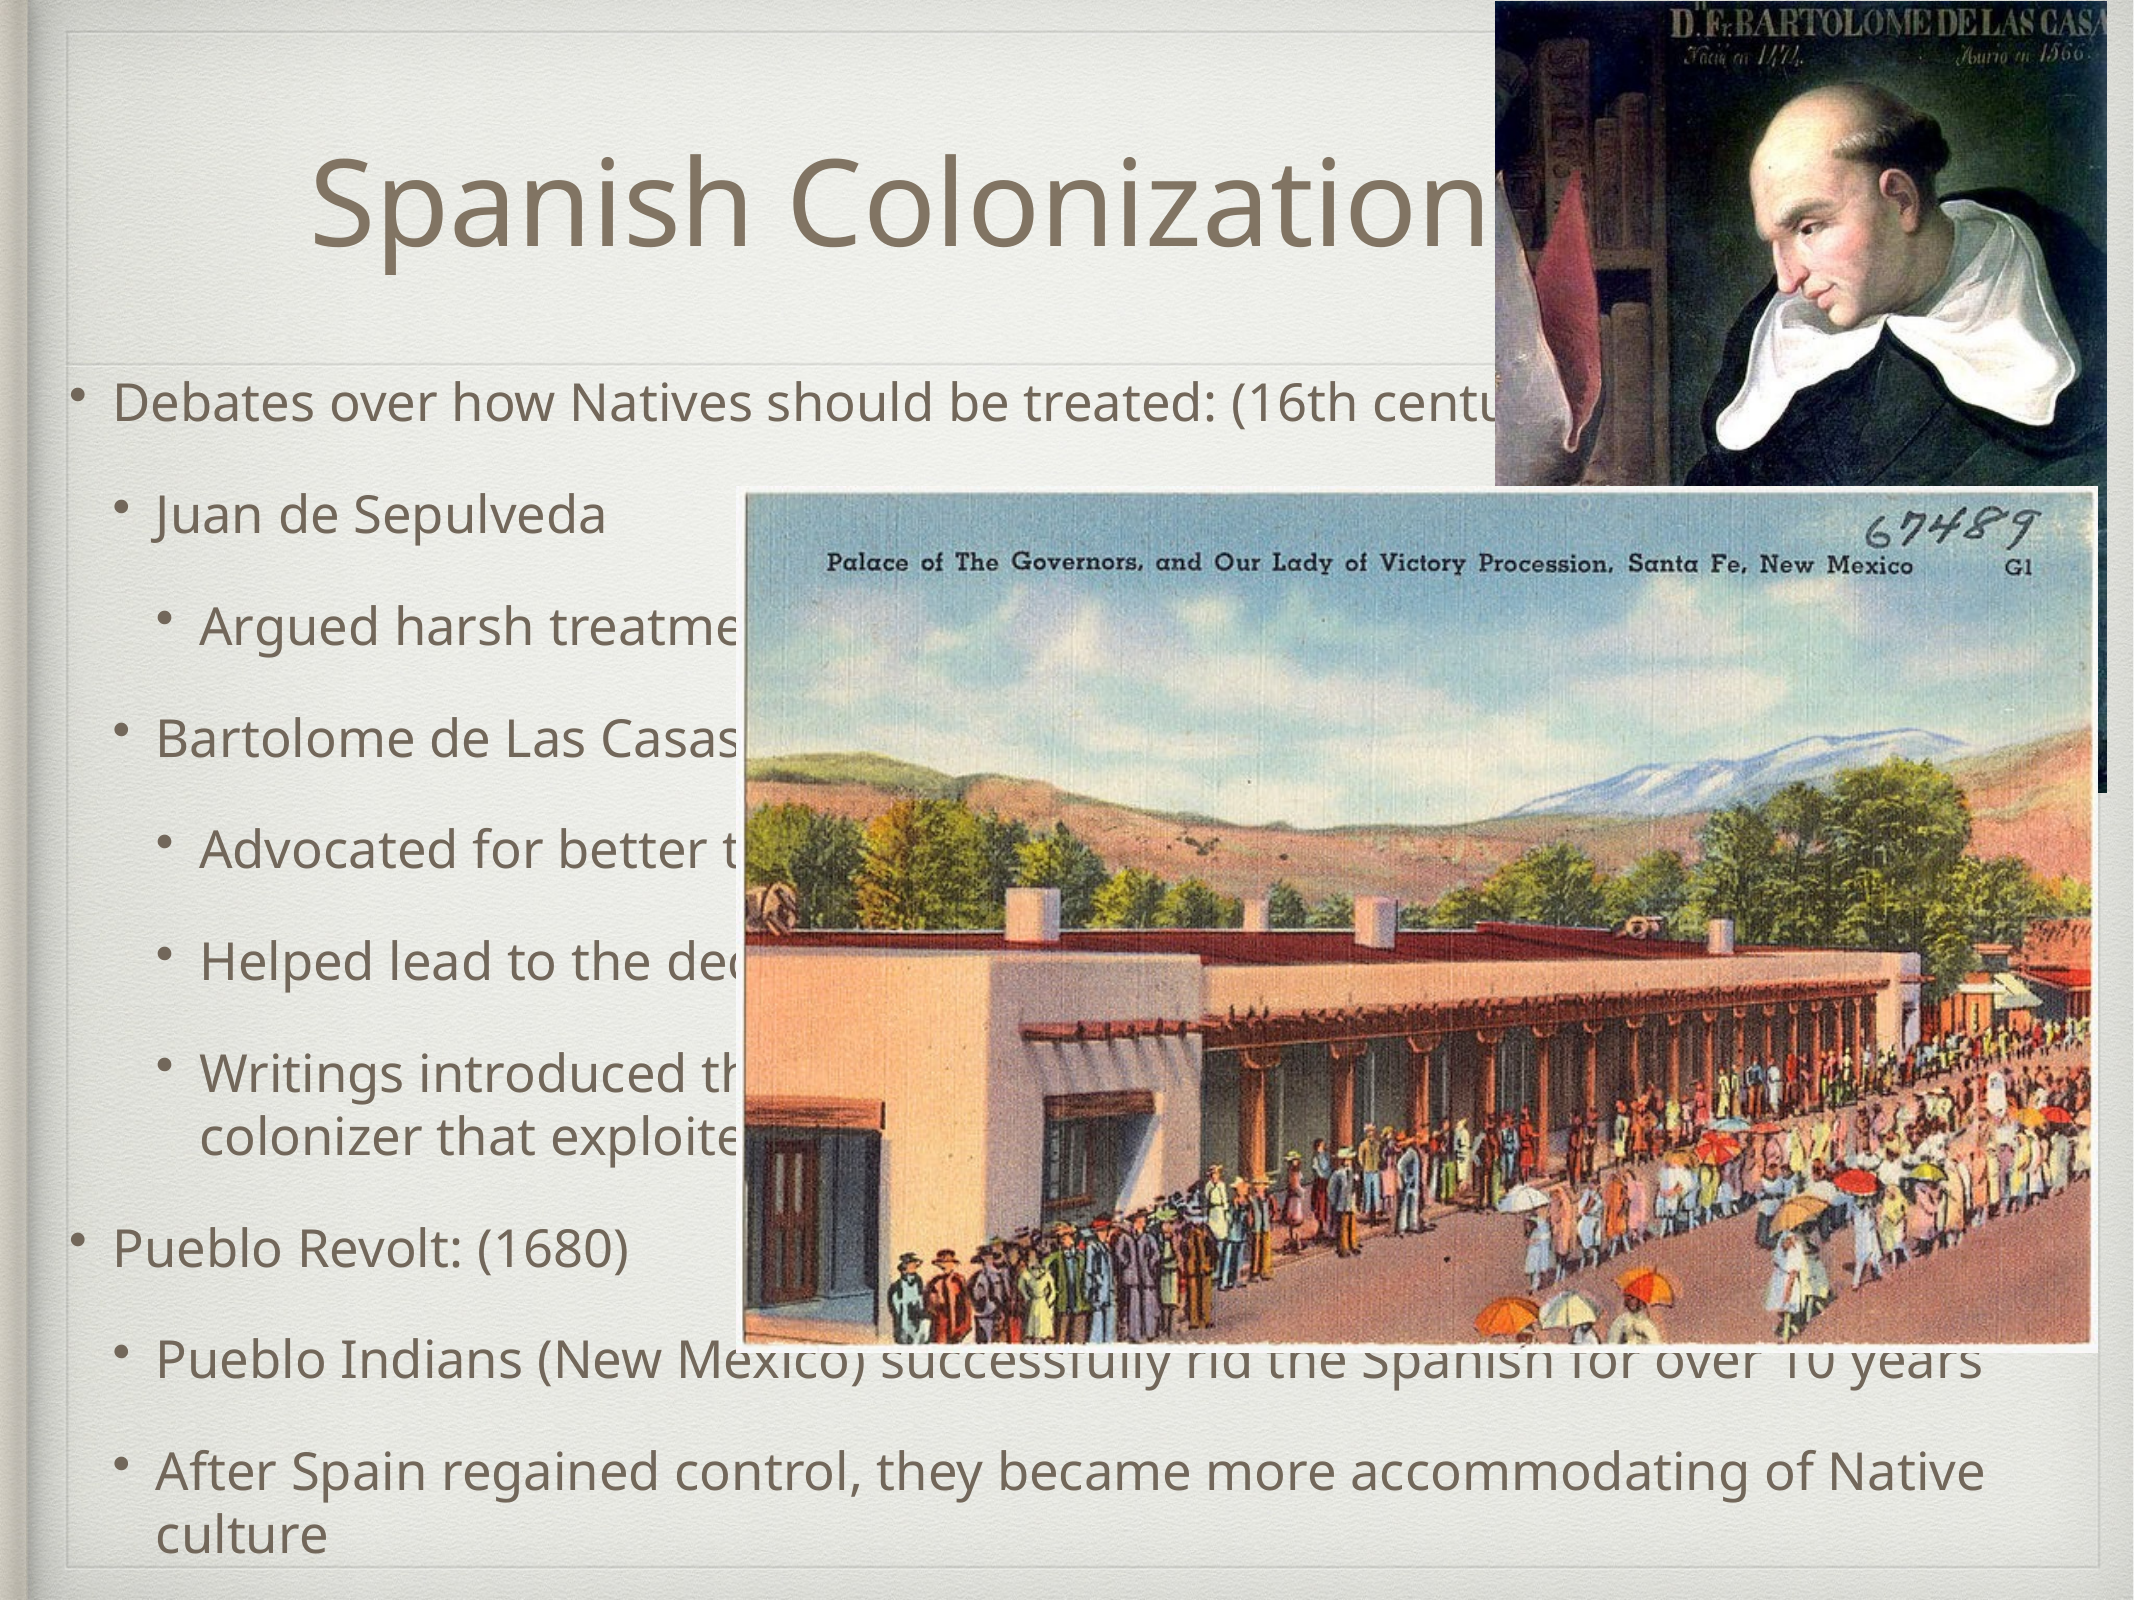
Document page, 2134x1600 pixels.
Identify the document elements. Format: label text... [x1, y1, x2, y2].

picture [0, 0, 2134, 1600]
list Debates over how Natives should be treated: (16th century) Juan de Sepulveda Argued harsh treatment of Natives was justified Bartolome de Las Casas Advocated for better treatment of Natives Helped lead to the decline of the Encomienda System Writings introduced the idea of the “Black Legend” - Spain was a brutal colonizer that exploited Natives Pueblo Revolt: (1680) Pueblo Indians (New Mexico) successfully rid the Spanish for over 10 years After Spain regained control, they became more accommodating of Native culture [68, 363, 2065, 1571]
title Spanish Colonization Cont. [149, 51, 1489, 345]
